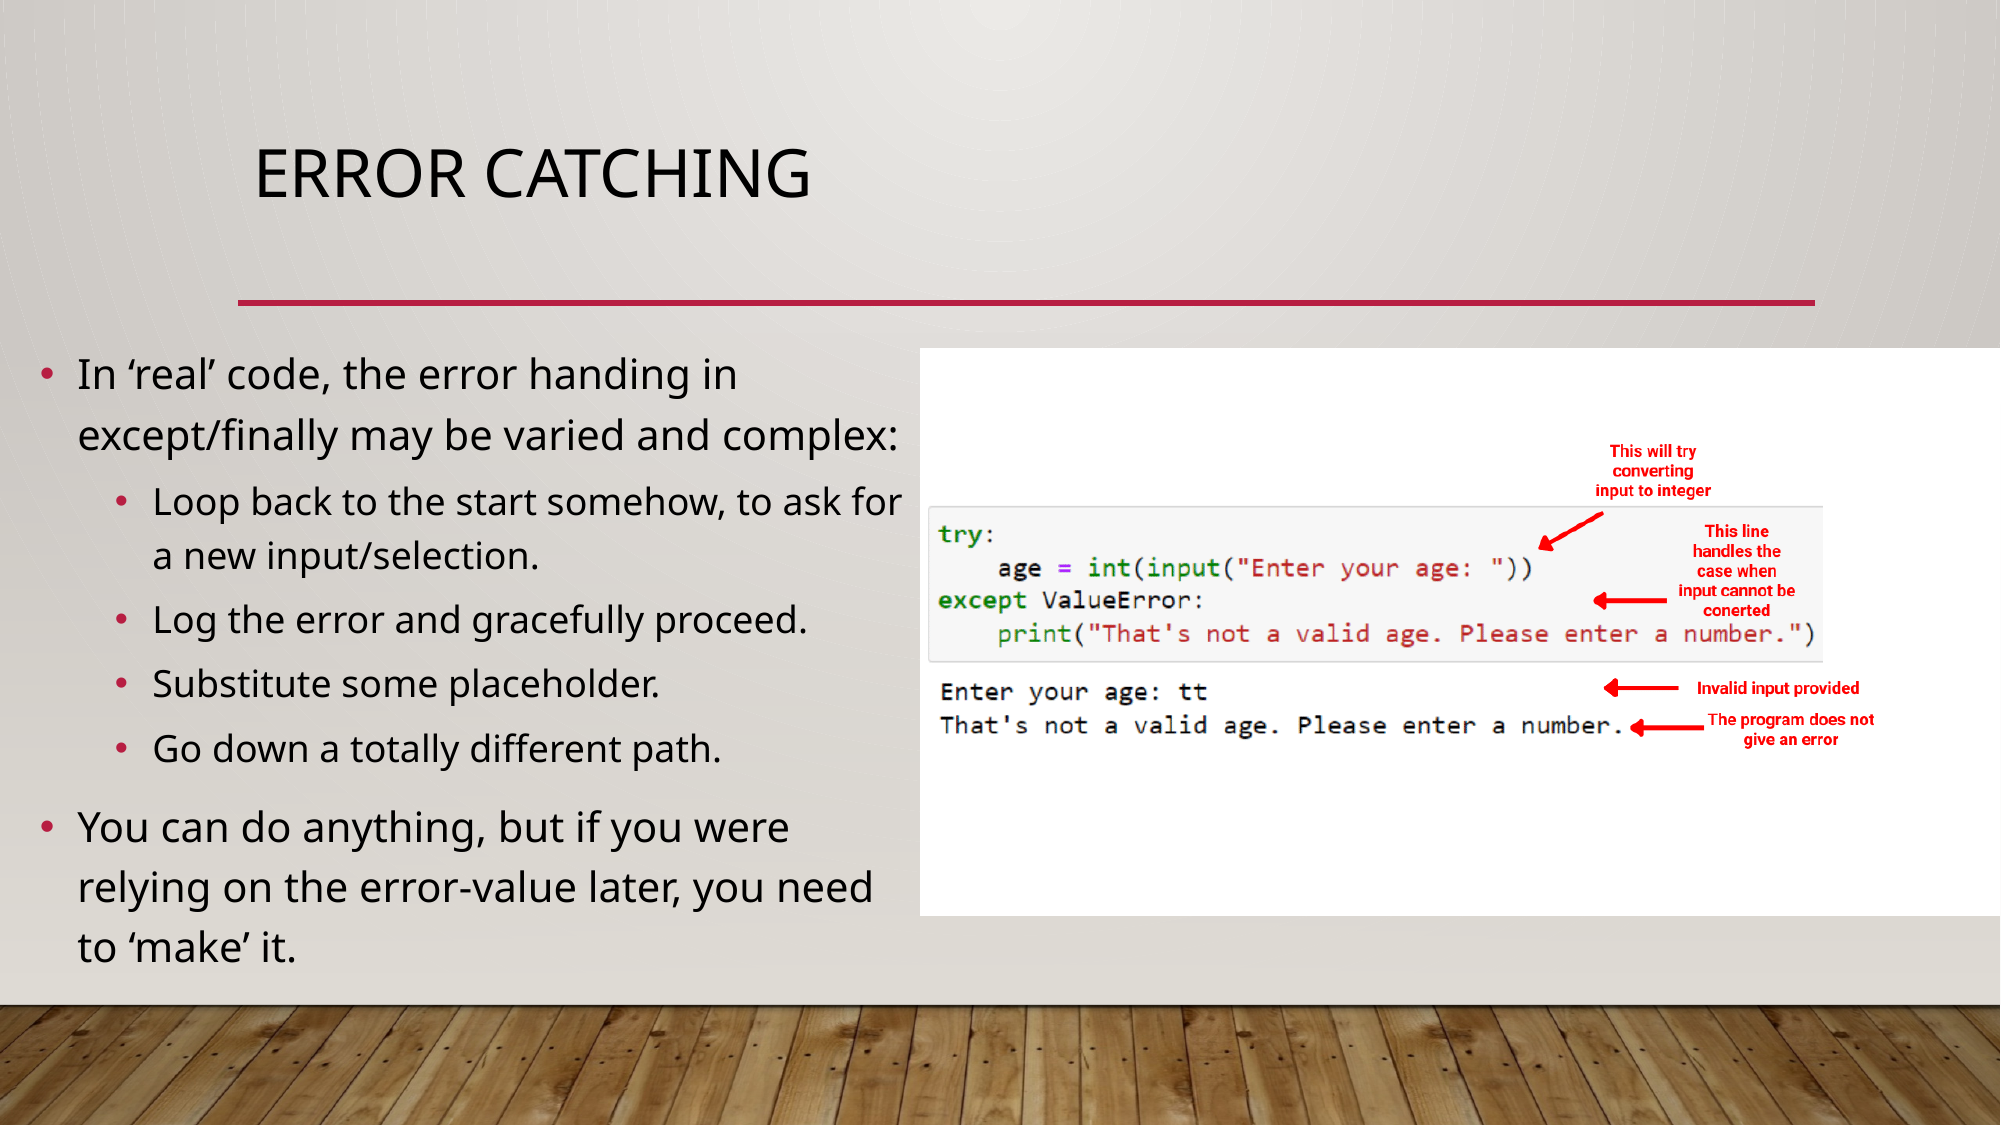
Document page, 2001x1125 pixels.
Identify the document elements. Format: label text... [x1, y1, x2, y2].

picture [0, 1005, 2000, 1125]
picture [920, 348, 2000, 916]
title Error Catching [238, 131, 1814, 305]
list In ‘real’ code, the error handing in except/finally may be varied and complex: Loop back to the start somehow, to ask for a new input/selection. Log the error and gracefully proceed. Substitute some placeholder. Go down a totally different path. You can do anything, but if you were relying on the error-value later, you need to ‘make’ it. [24, 330, 921, 993]
